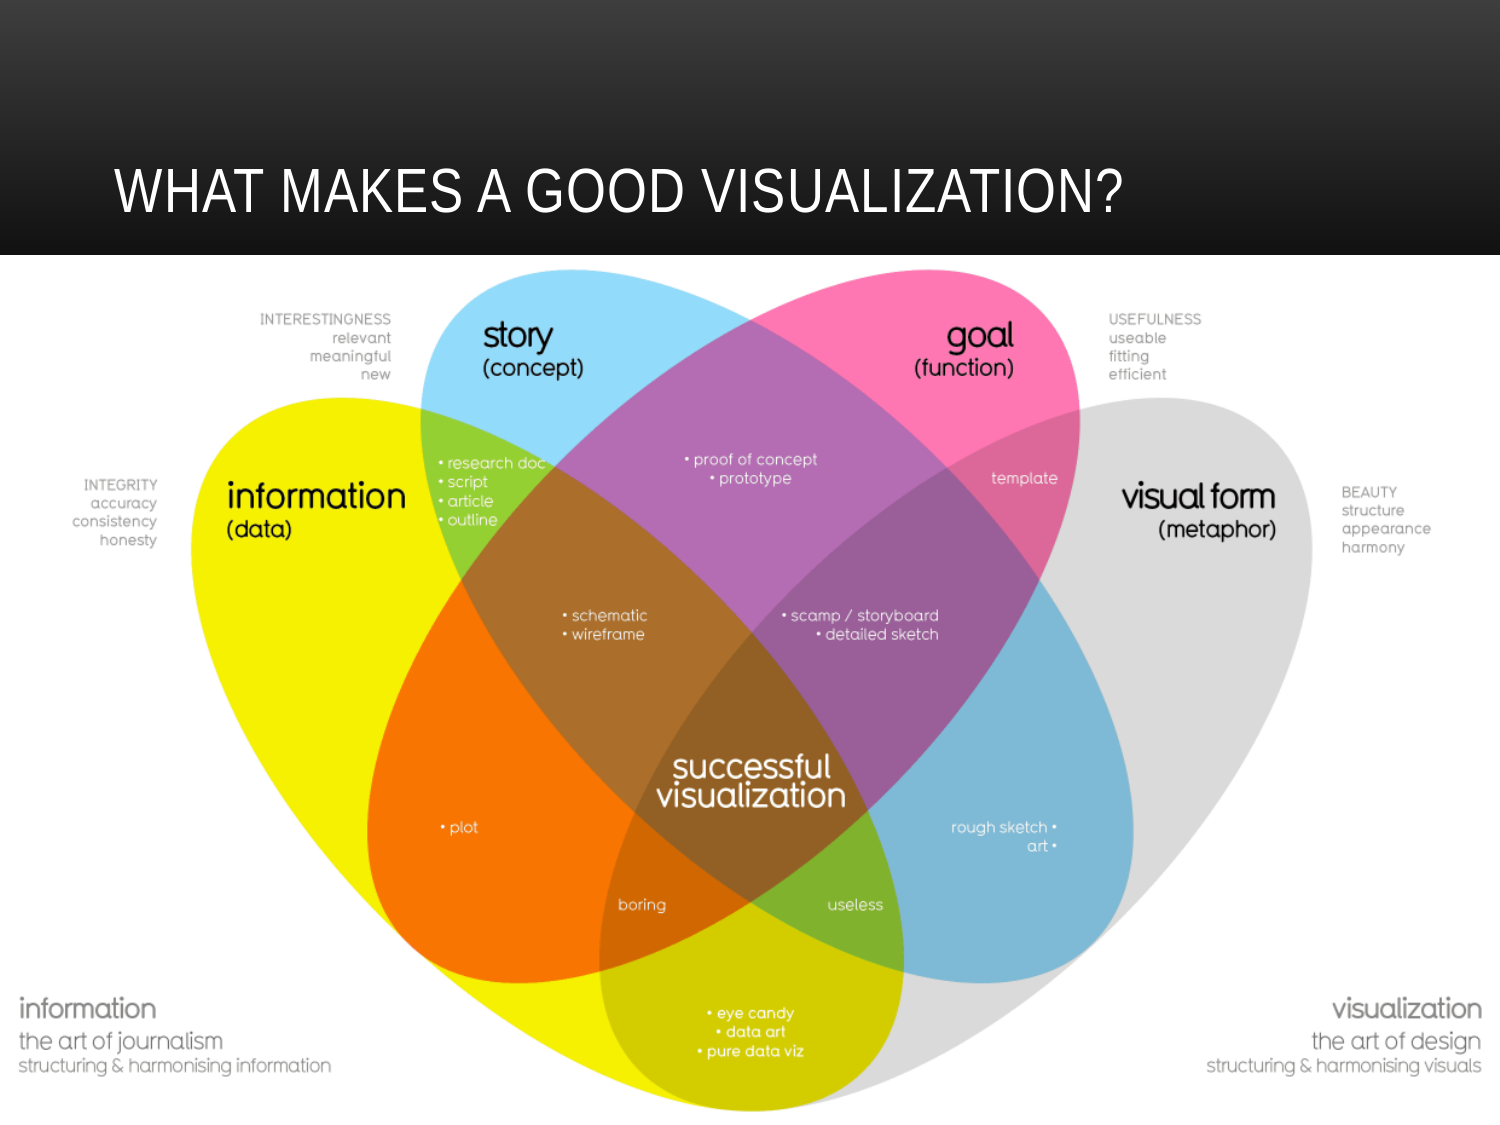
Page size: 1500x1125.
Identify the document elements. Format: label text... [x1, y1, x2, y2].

title What Makes a good Visualization? [99, 45, 1400, 233]
picture [0, 0, 1500, 1125]
